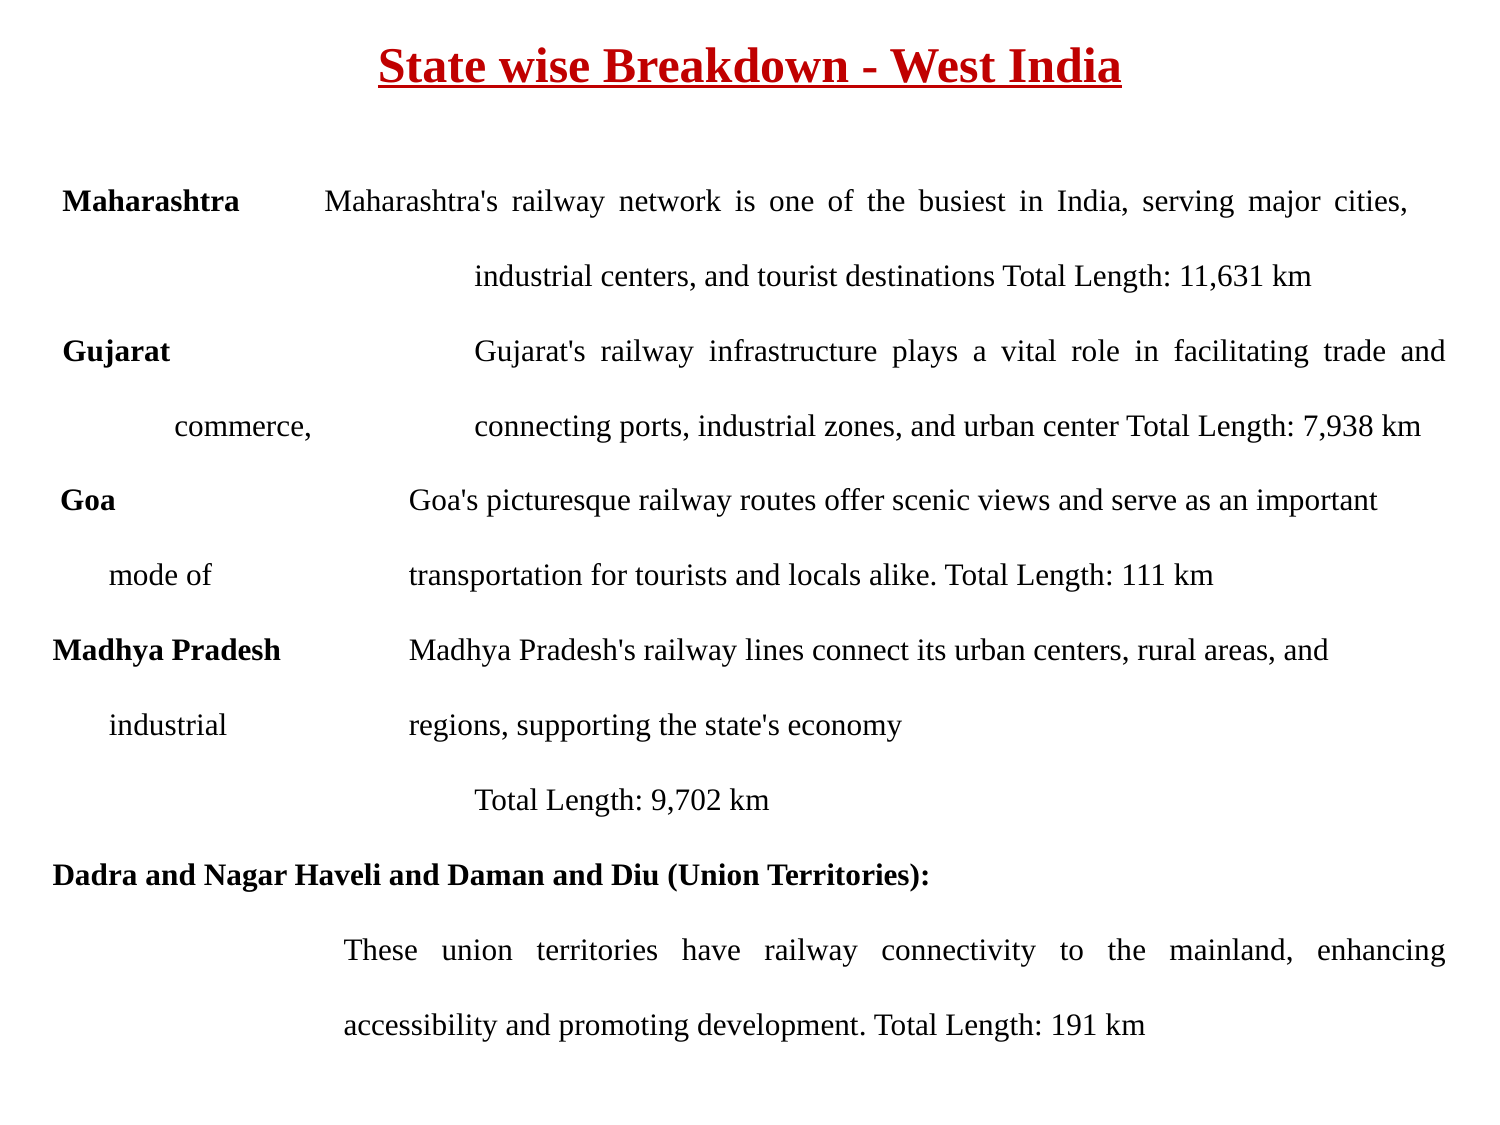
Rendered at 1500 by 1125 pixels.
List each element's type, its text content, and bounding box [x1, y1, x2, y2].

list Maharashtra Maharashtra's railway network is one of the busiest in India, serving major cities, industrial centers, and tourist destinations Total Length: 11,631 km Gujarat Gujarat's railway infrastructure plays a vital role in facilitating trade and commerce, connecting ports, industrial zones, and urban center Total Length: 7,938 km Goa Goa's picturesque railway routes offer scenic views and serve as an important mode of transportation for tourists and locals alike. Total Length: 111 km Madhya Pradesh Madhya Pradesh's railway lines connect its urban centers, rural areas, and industrial regions, supporting the state's economy Total Length: 9,702 km Dadra and Nagar Haveli and Daman and Diu (Union Territories): These union territories have railway connectivity to the mainland, enhancing accessibility and promoting development. Total Length: 191 km [37, 135, 1463, 1025]
title State wise Breakdown - West India [75, 0, 1425, 135]
